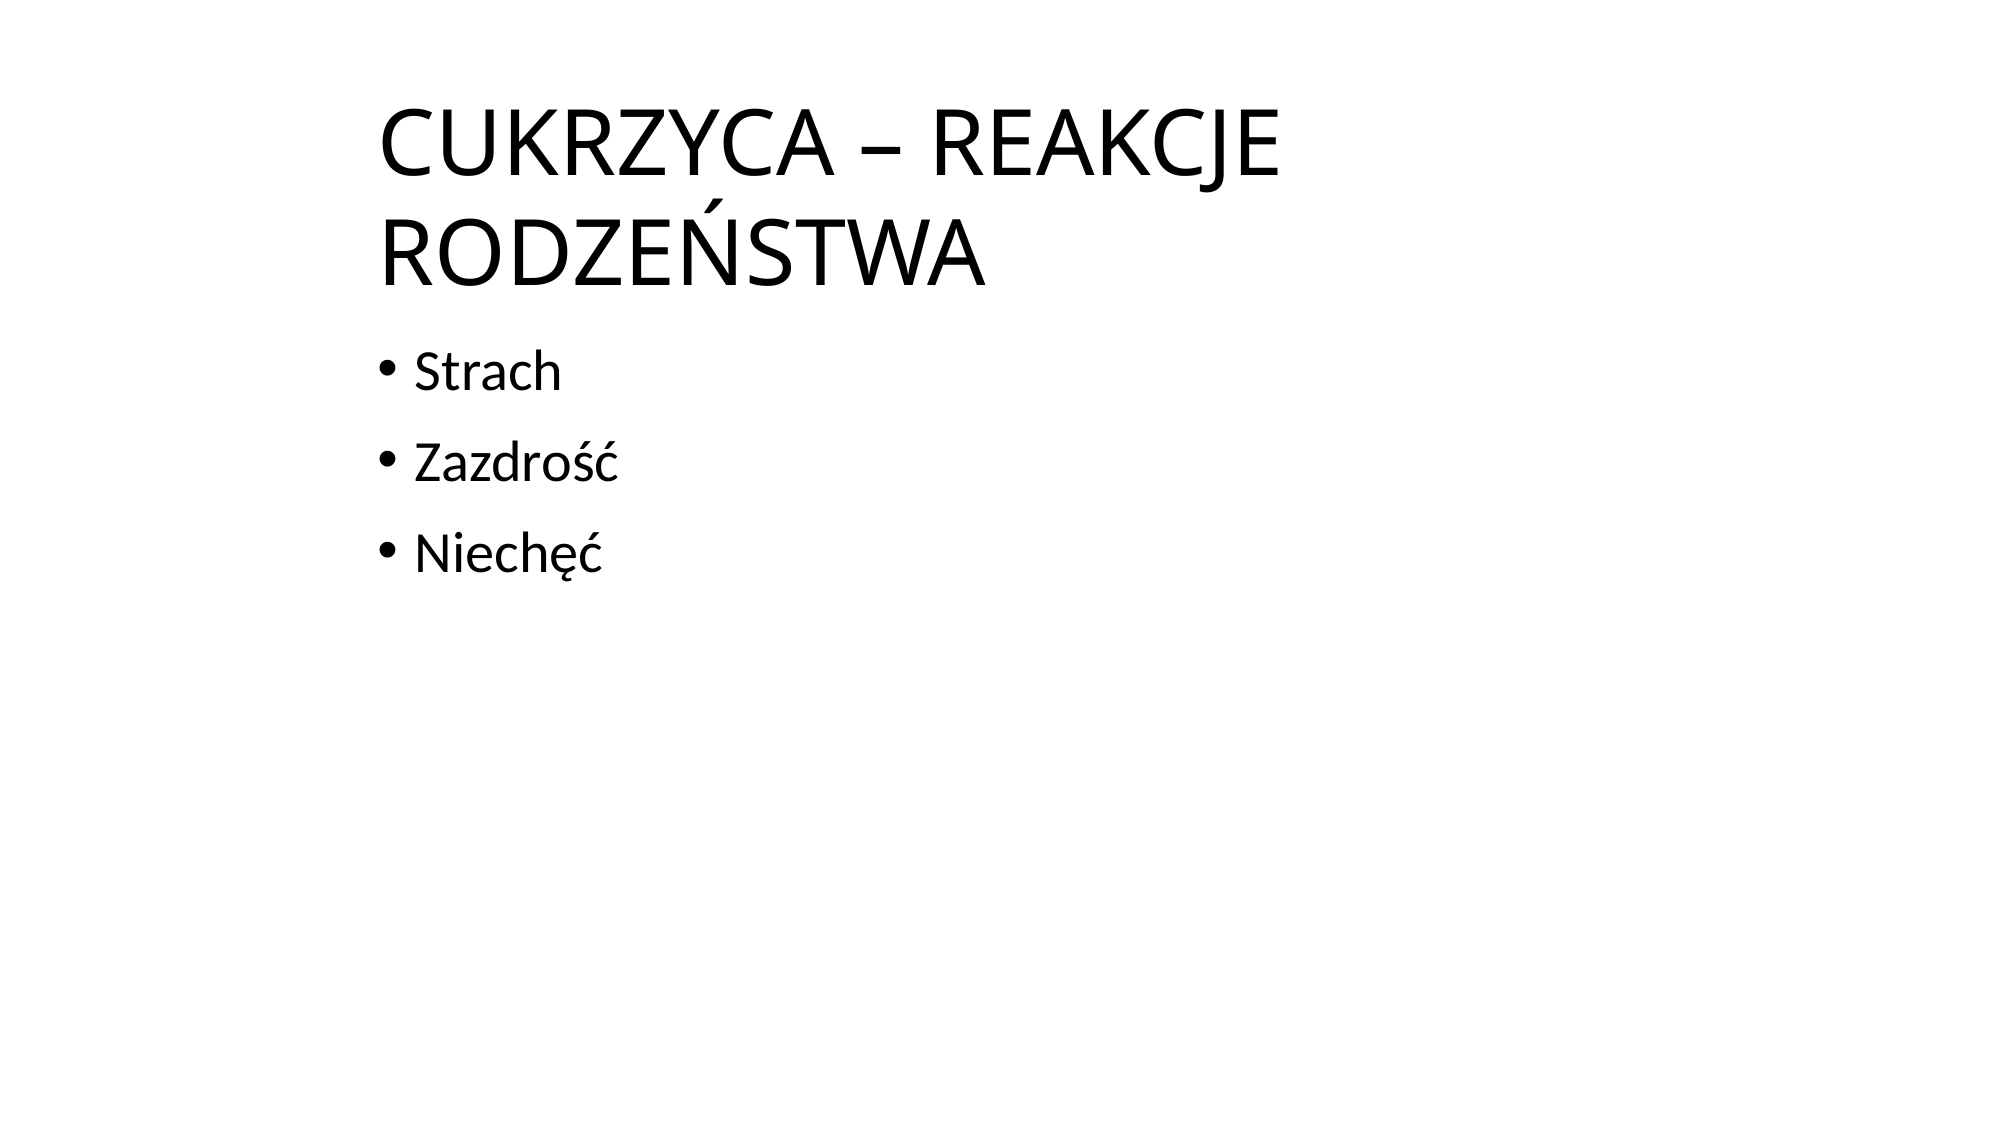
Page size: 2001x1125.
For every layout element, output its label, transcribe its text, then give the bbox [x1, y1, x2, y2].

list Strach Zazdrość Niechęć [362, 324, 1638, 978]
title CUKRZYCA – REAKCJE RODZEŃSTWA [362, 76, 1638, 312]
